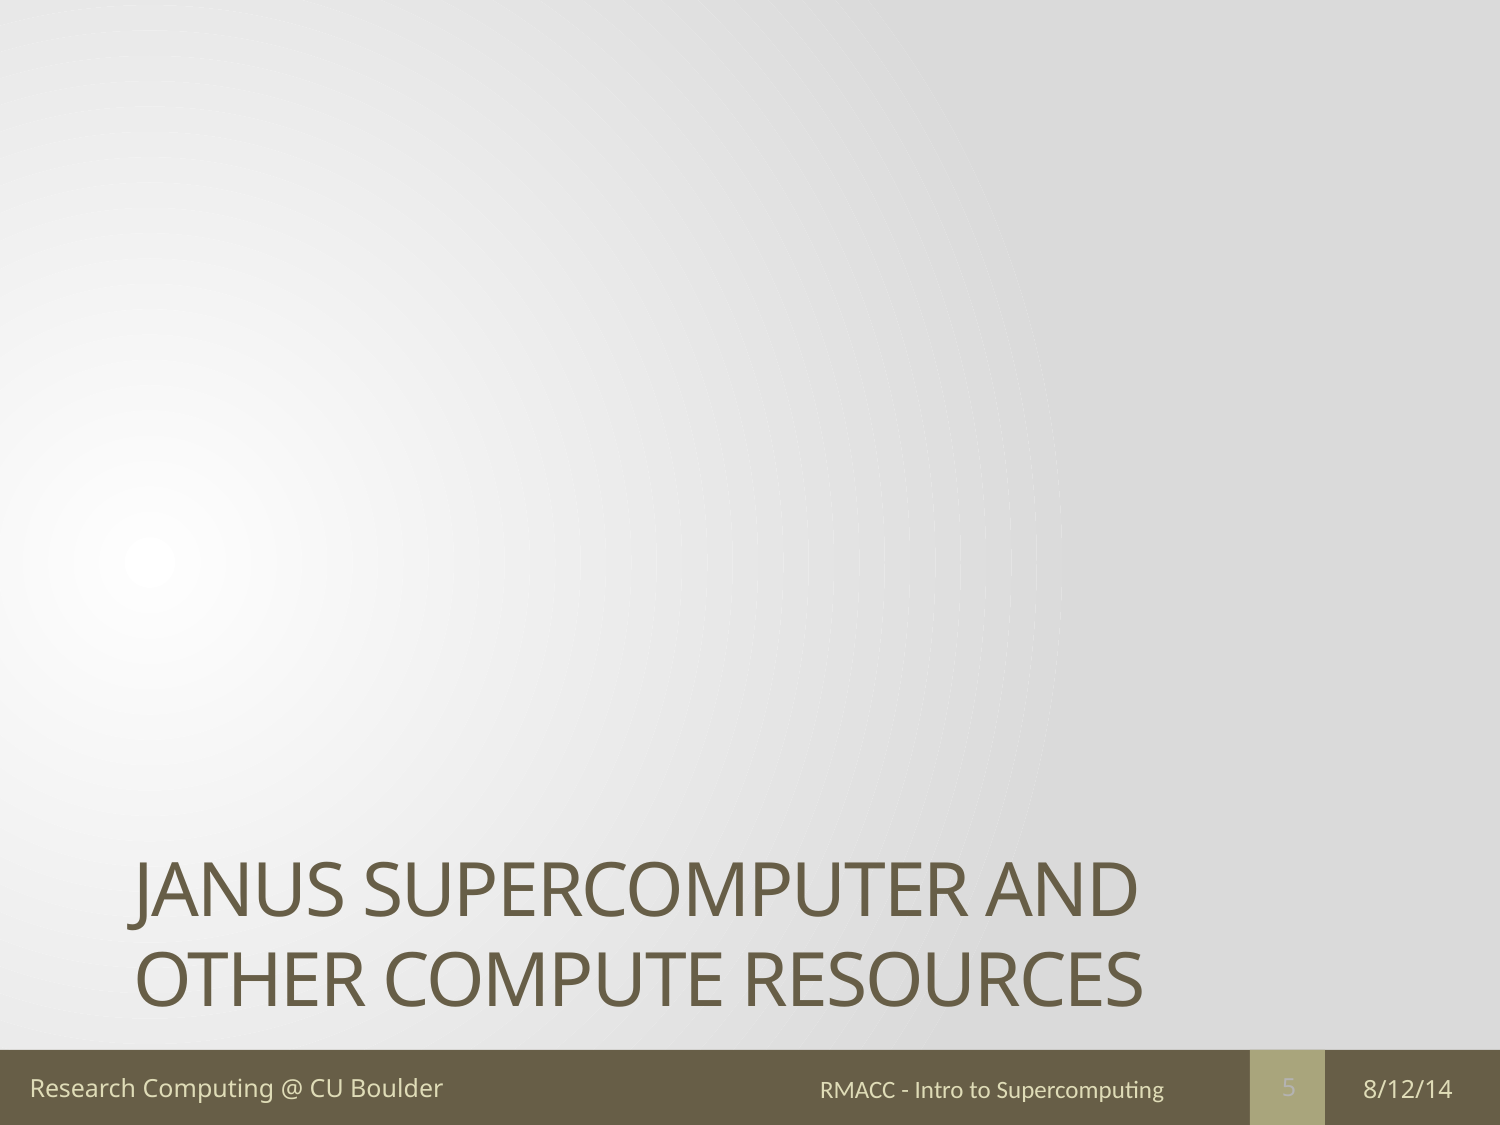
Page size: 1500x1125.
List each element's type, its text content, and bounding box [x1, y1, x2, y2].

slide_number 5 [1264, 1065, 1312, 1111]
footer RMACC - Intro to Supercomputing [410, 1058, 1180, 1119]
title Janus Supercomputer and Other compute resources [118, 834, 1375, 1026]
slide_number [1348, 1058, 1490, 1119]
